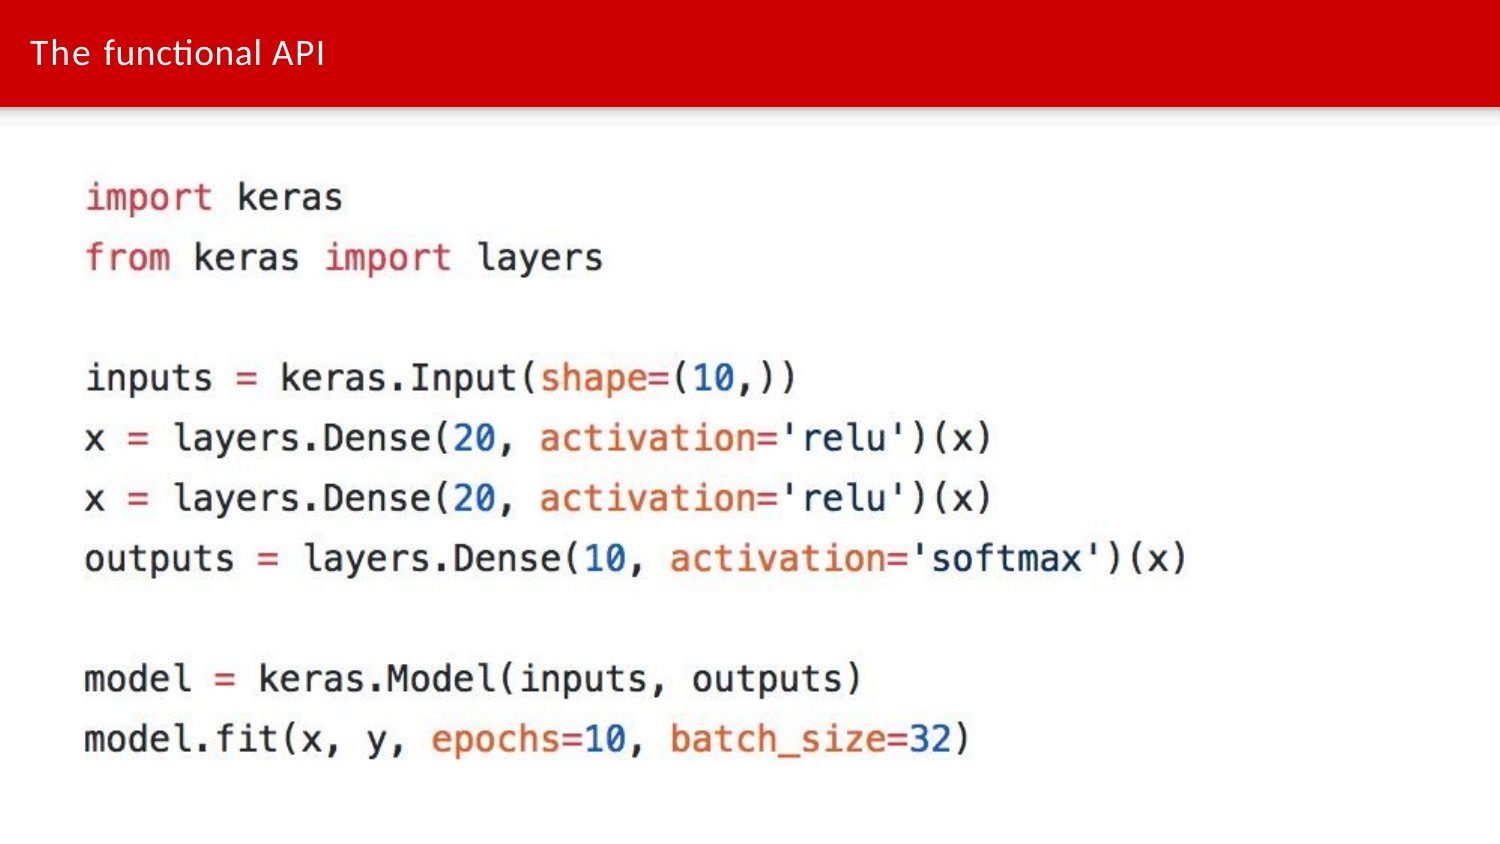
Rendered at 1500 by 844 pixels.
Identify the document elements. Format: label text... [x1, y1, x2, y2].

text_box [0, 107, 1500, 126]
text_box [60, 159, 1244, 800]
text_box The functional API [28, 25, 331, 73]
